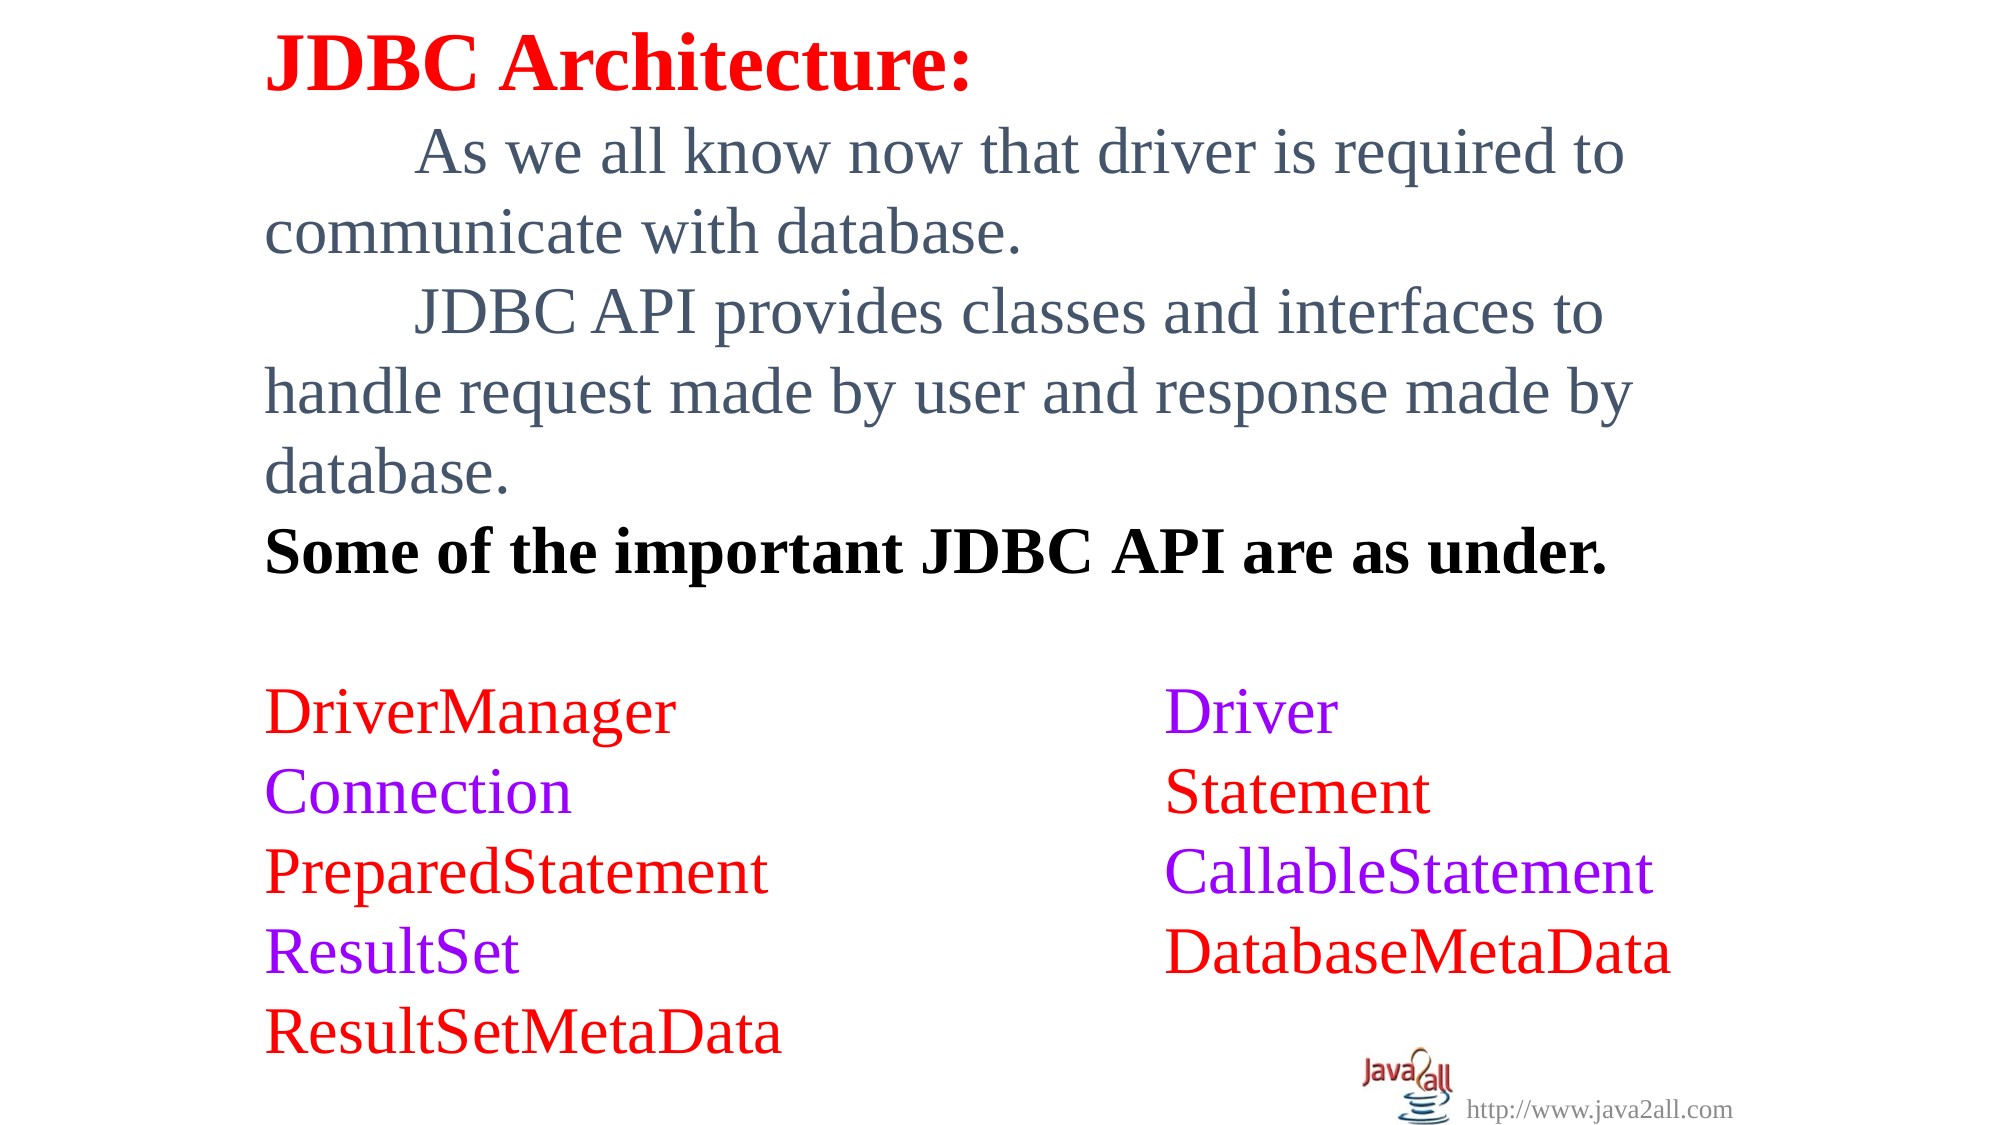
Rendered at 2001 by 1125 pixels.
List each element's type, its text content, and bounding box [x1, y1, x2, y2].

footer http://www.java2all.com [1454, 1077, 1838, 1125]
picture [1362, 1047, 1454, 1125]
text_box JDBC Architecture: As we all know now that driver is required to communicate with database. JDBC API provides classes and interfaces to handle request made by user and response made by database. Some of the important JDBC API are as under. DriverManager Driver Connection Statement PreparedStatement CallableStatement ResultSet DatabaseMetaData ResultSetMetaData [249, 0, 1750, 1075]
